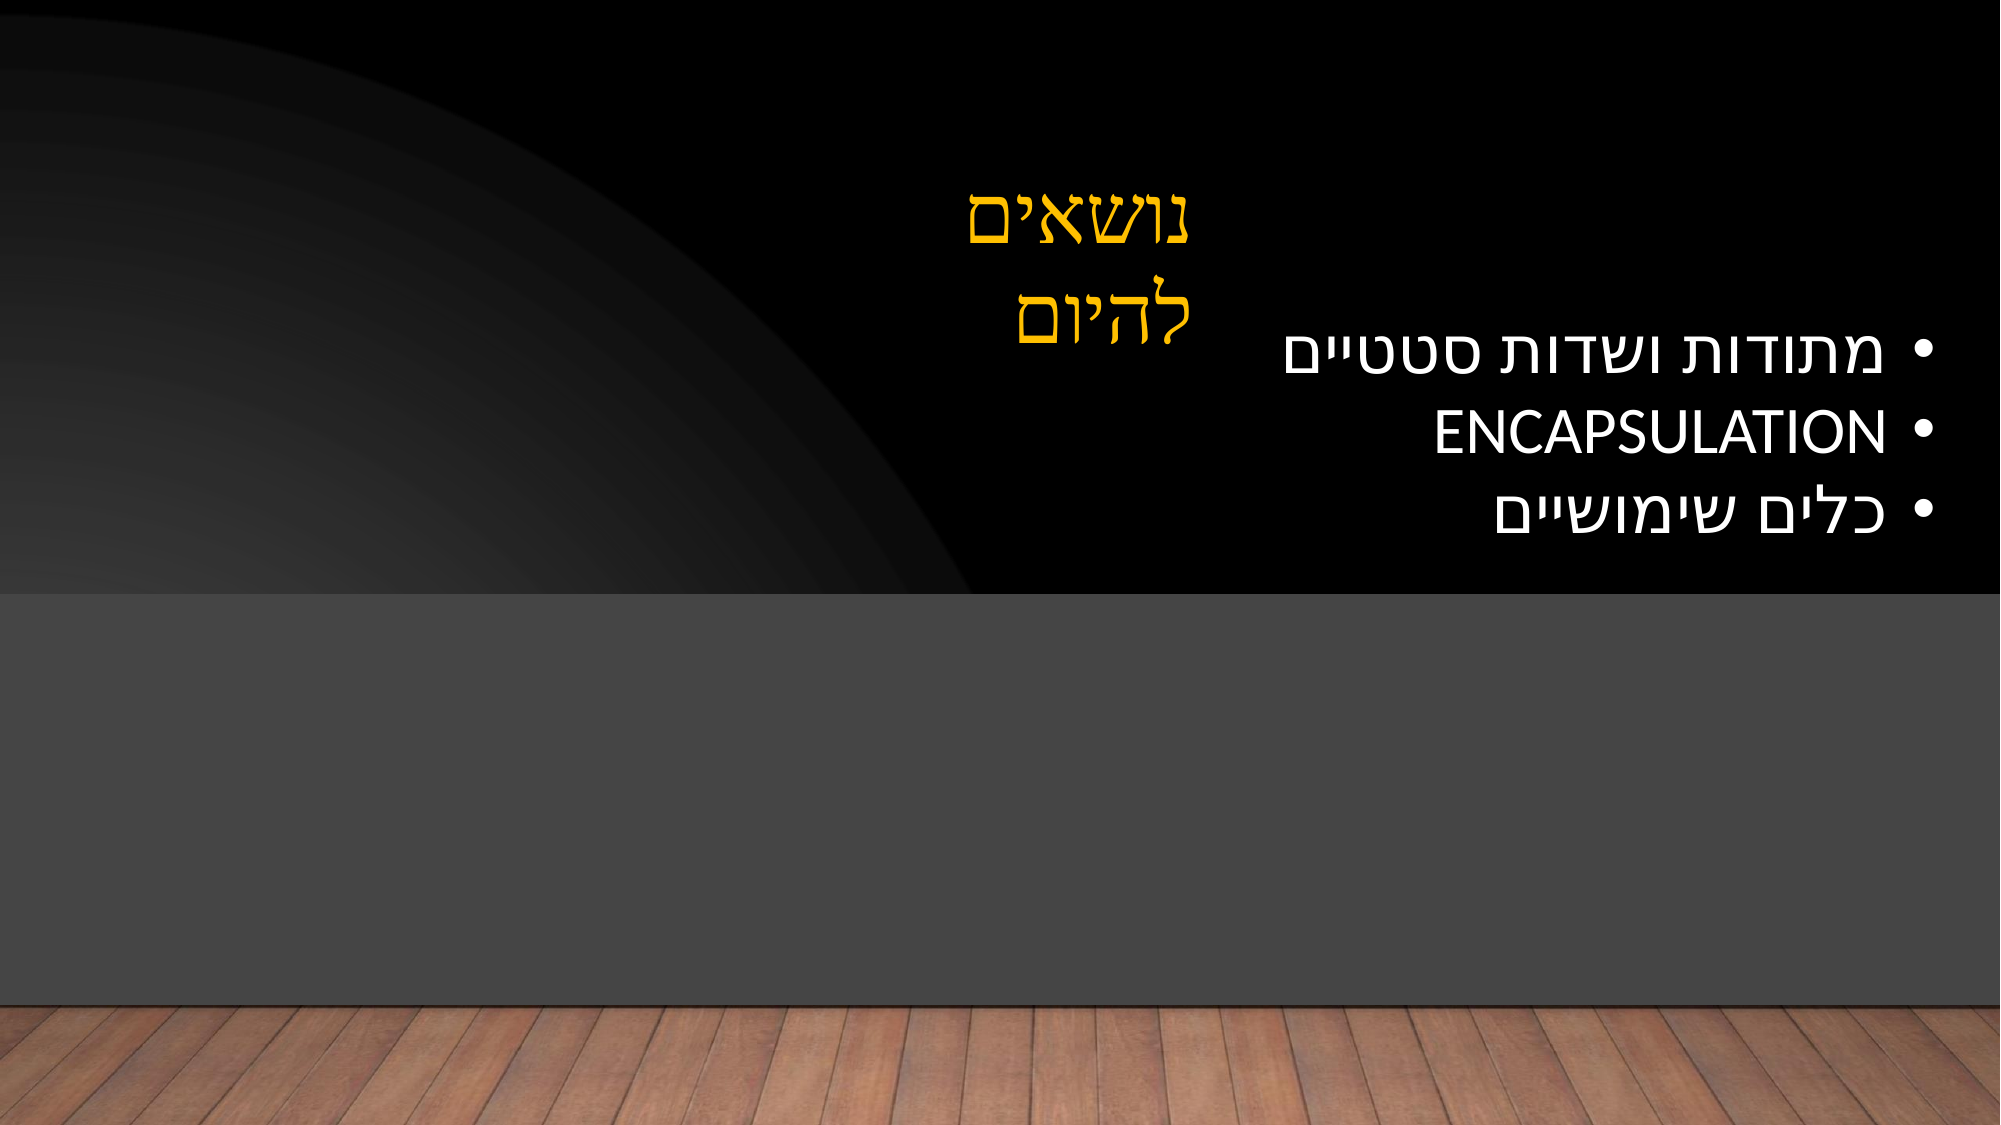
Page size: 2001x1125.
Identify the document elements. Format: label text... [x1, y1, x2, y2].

text_box מתודות ושדות סטטיים ENCAPSULATION כלים שימושיים [1112, 299, 1950, 635]
text_box נושאים להיום [803, 158, 1196, 361]
picture [0, 0, 2000, 1125]
